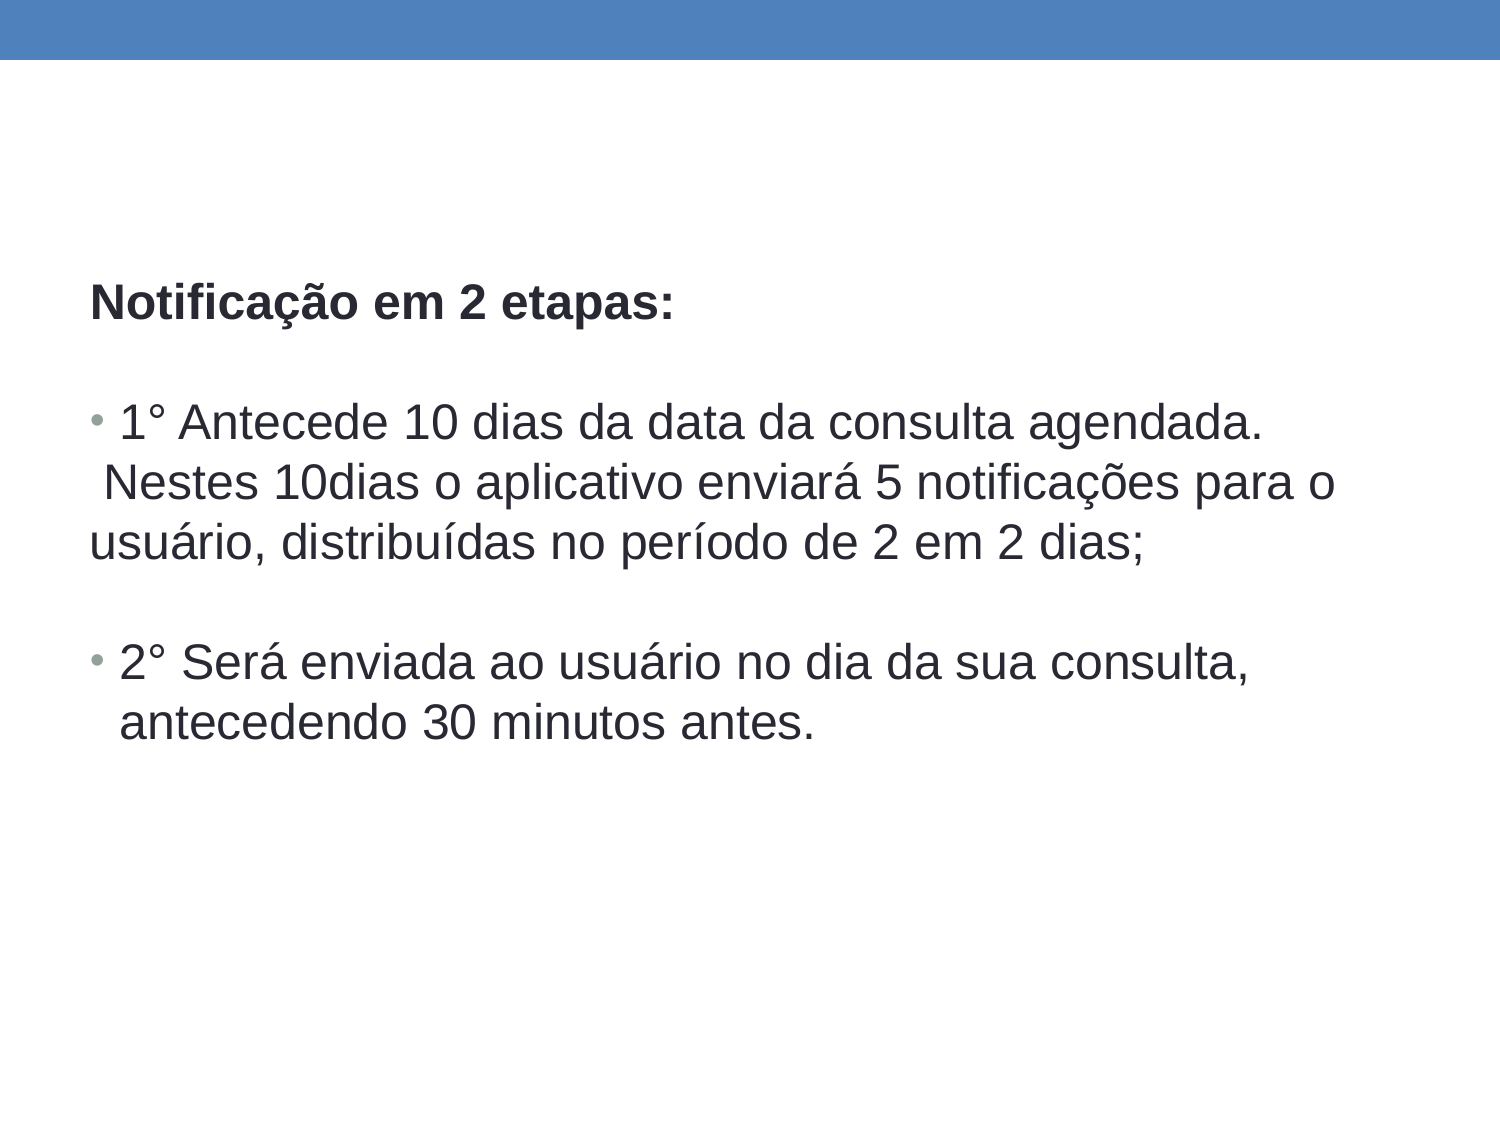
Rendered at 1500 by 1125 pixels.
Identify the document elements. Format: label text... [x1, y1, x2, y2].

text_box Notificação em 2 etapas: 1° Antecede 10 dias da data da consulta agendada. Nestes 10dias o aplicativo enviará 5 notificações para o usuário, distribuídas no período de 2 em 2 dias; 2° Será enviada ao usuário no dia da sua consulta, antecedendo 30 minutos antes. [75, 262, 1425, 1063]
